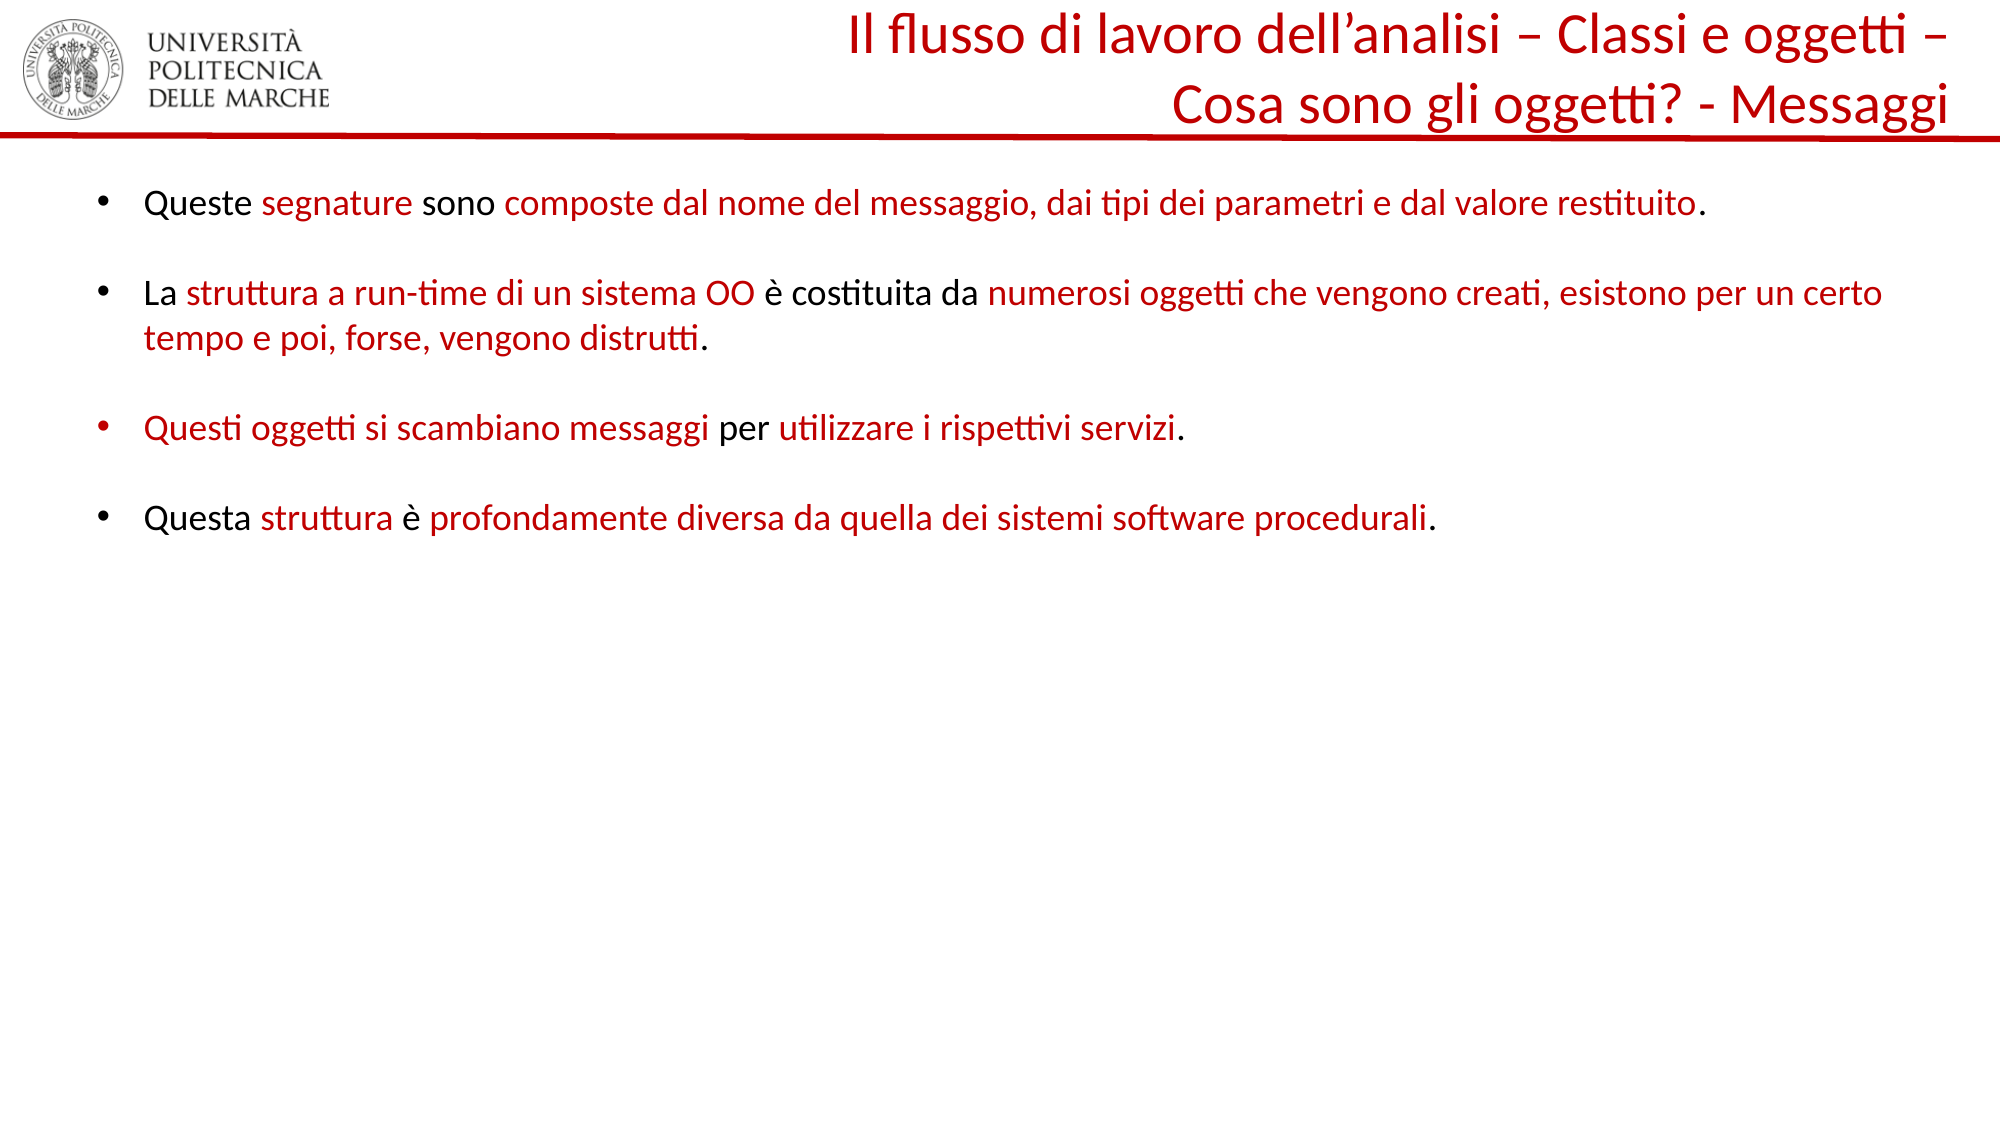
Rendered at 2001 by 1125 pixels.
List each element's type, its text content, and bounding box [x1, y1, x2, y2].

picture [23, 17, 329, 122]
text_box Il flusso di lavoro dell’analisi – Classi e oggetti – Cosa sono gli oggetti? - Messaggi [832, 139, 1966, 143]
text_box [0, 135, 2000, 139]
text_box Il flusso di lavoro dell’analisi – Classi e oggetti – Cosa sono gli oggetti? - Messaggi [832, 0, 1966, 135]
text_box Queste segnature sono composte dal nome del messaggio, dai tipi dei parametri e dal valore restituito. La struttura a run-time di un sistema OO è costituita da numerosi oggetti che vengono creati, esistono per un certo tempo e poi, forse, vengono distrutti. Questi oggetti si scambiano messaggi per utilizzare i rispettivi servizi. Questa struttura è profondamente diversa da quella dei sistemi software procedurali. [82, 170, 1932, 591]
